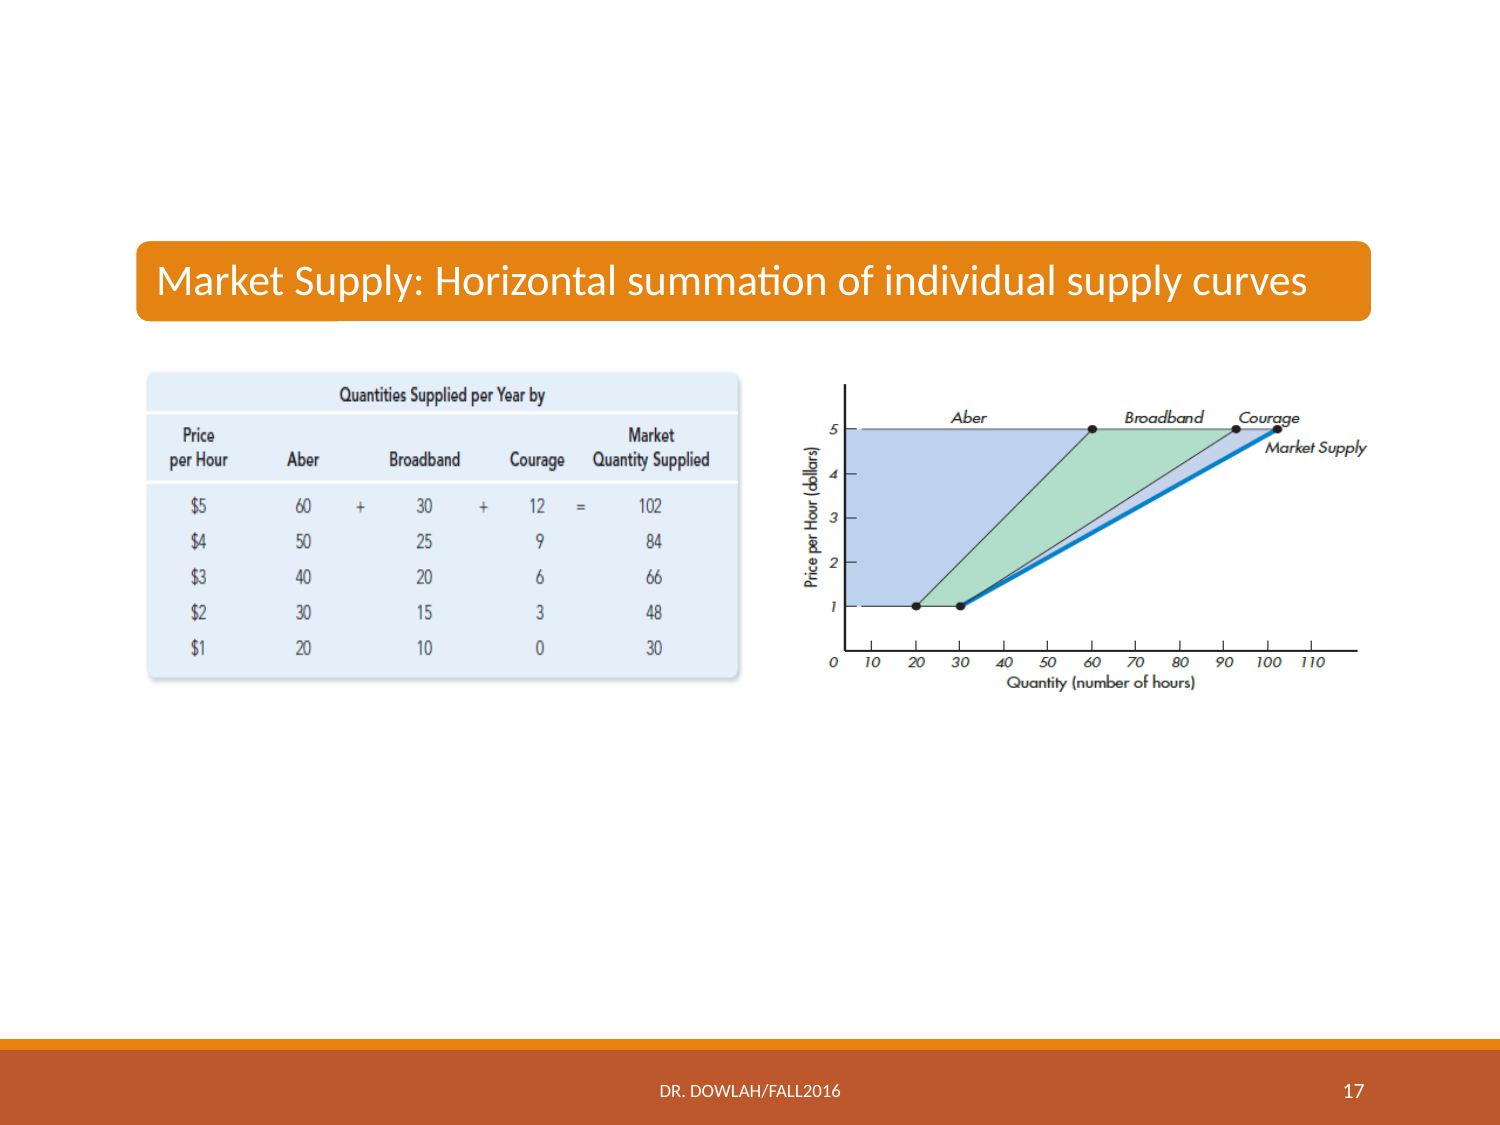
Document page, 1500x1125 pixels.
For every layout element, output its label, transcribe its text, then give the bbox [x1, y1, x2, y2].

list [776, 379, 1380, 695]
picture [137, 363, 751, 695]
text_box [134, 233, 1373, 329]
slide_number 17 [1218, 1059, 1380, 1120]
footer Dr. Dowlah/Fall2016 [453, 1059, 1047, 1120]
